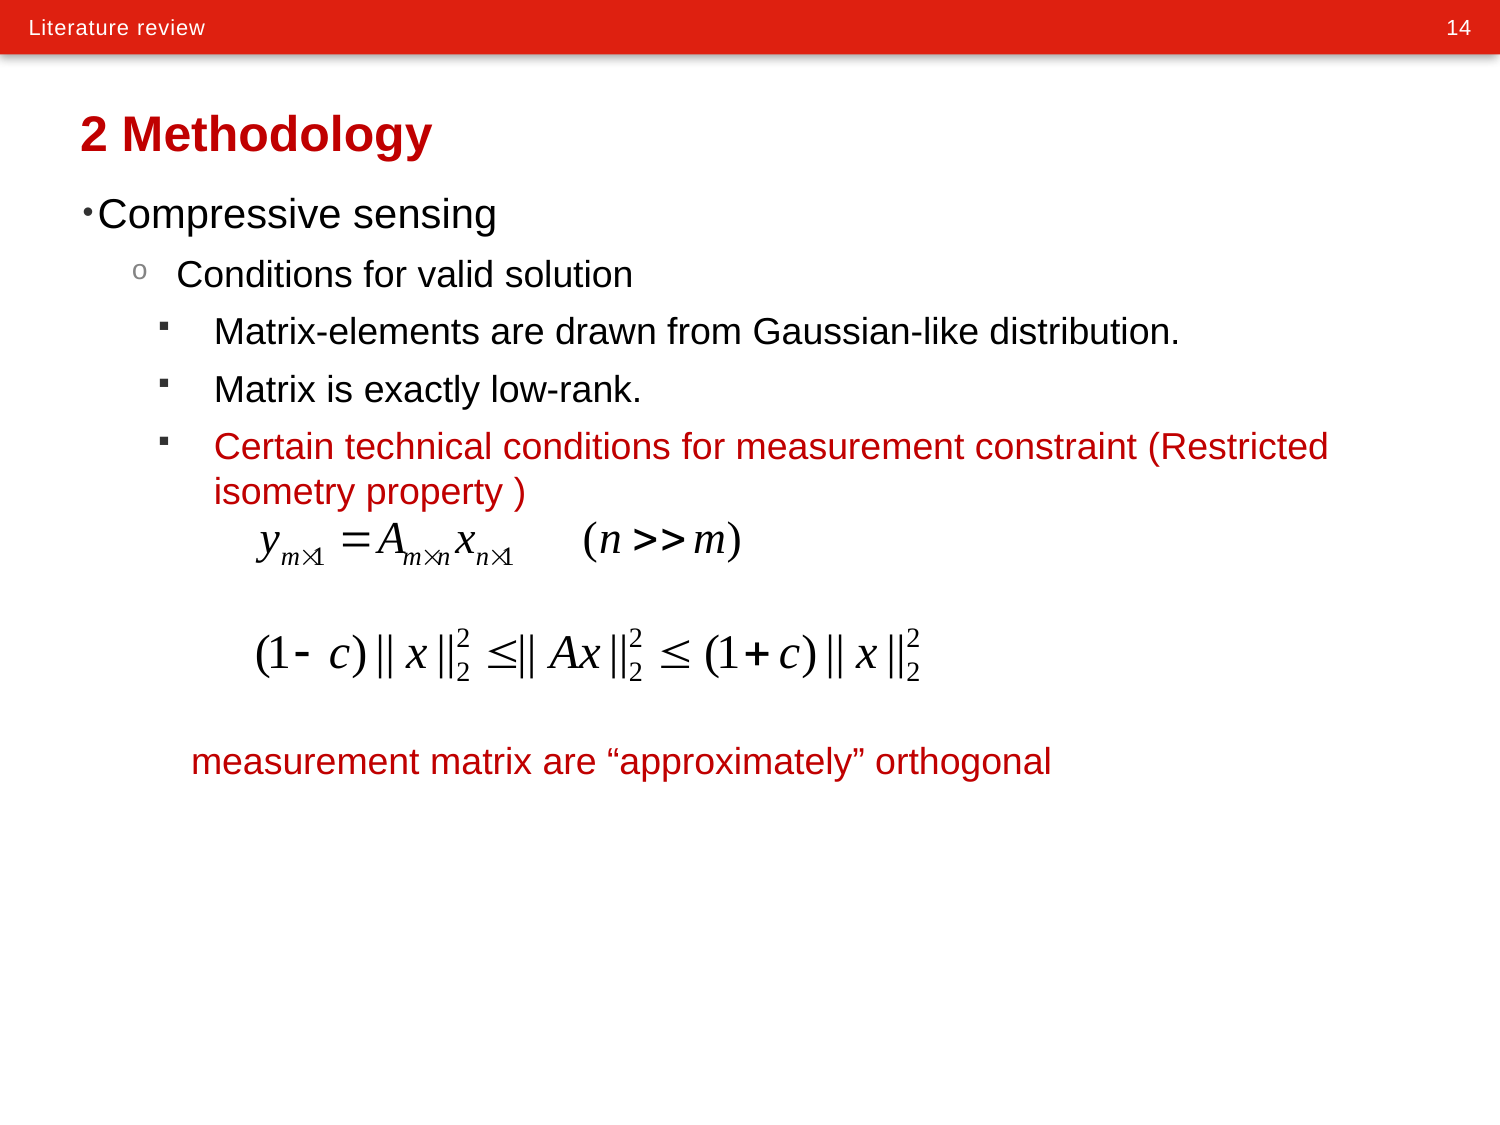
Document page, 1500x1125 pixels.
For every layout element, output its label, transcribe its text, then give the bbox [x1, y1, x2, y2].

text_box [247, 507, 751, 578]
text_box measurement matrix are “approximately” orthogonal [176, 729, 1068, 790]
title 2 Methodology [64, 83, 1436, 180]
list Compressive sensing Conditions for valid solution Matrix-elements are drawn from Gaussian-like distribution. Matrix is exactly low-rank. Certain technical conditions for measurement constraint (Restricted isometry property ) [67, 179, 1438, 1054]
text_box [247, 616, 928, 690]
